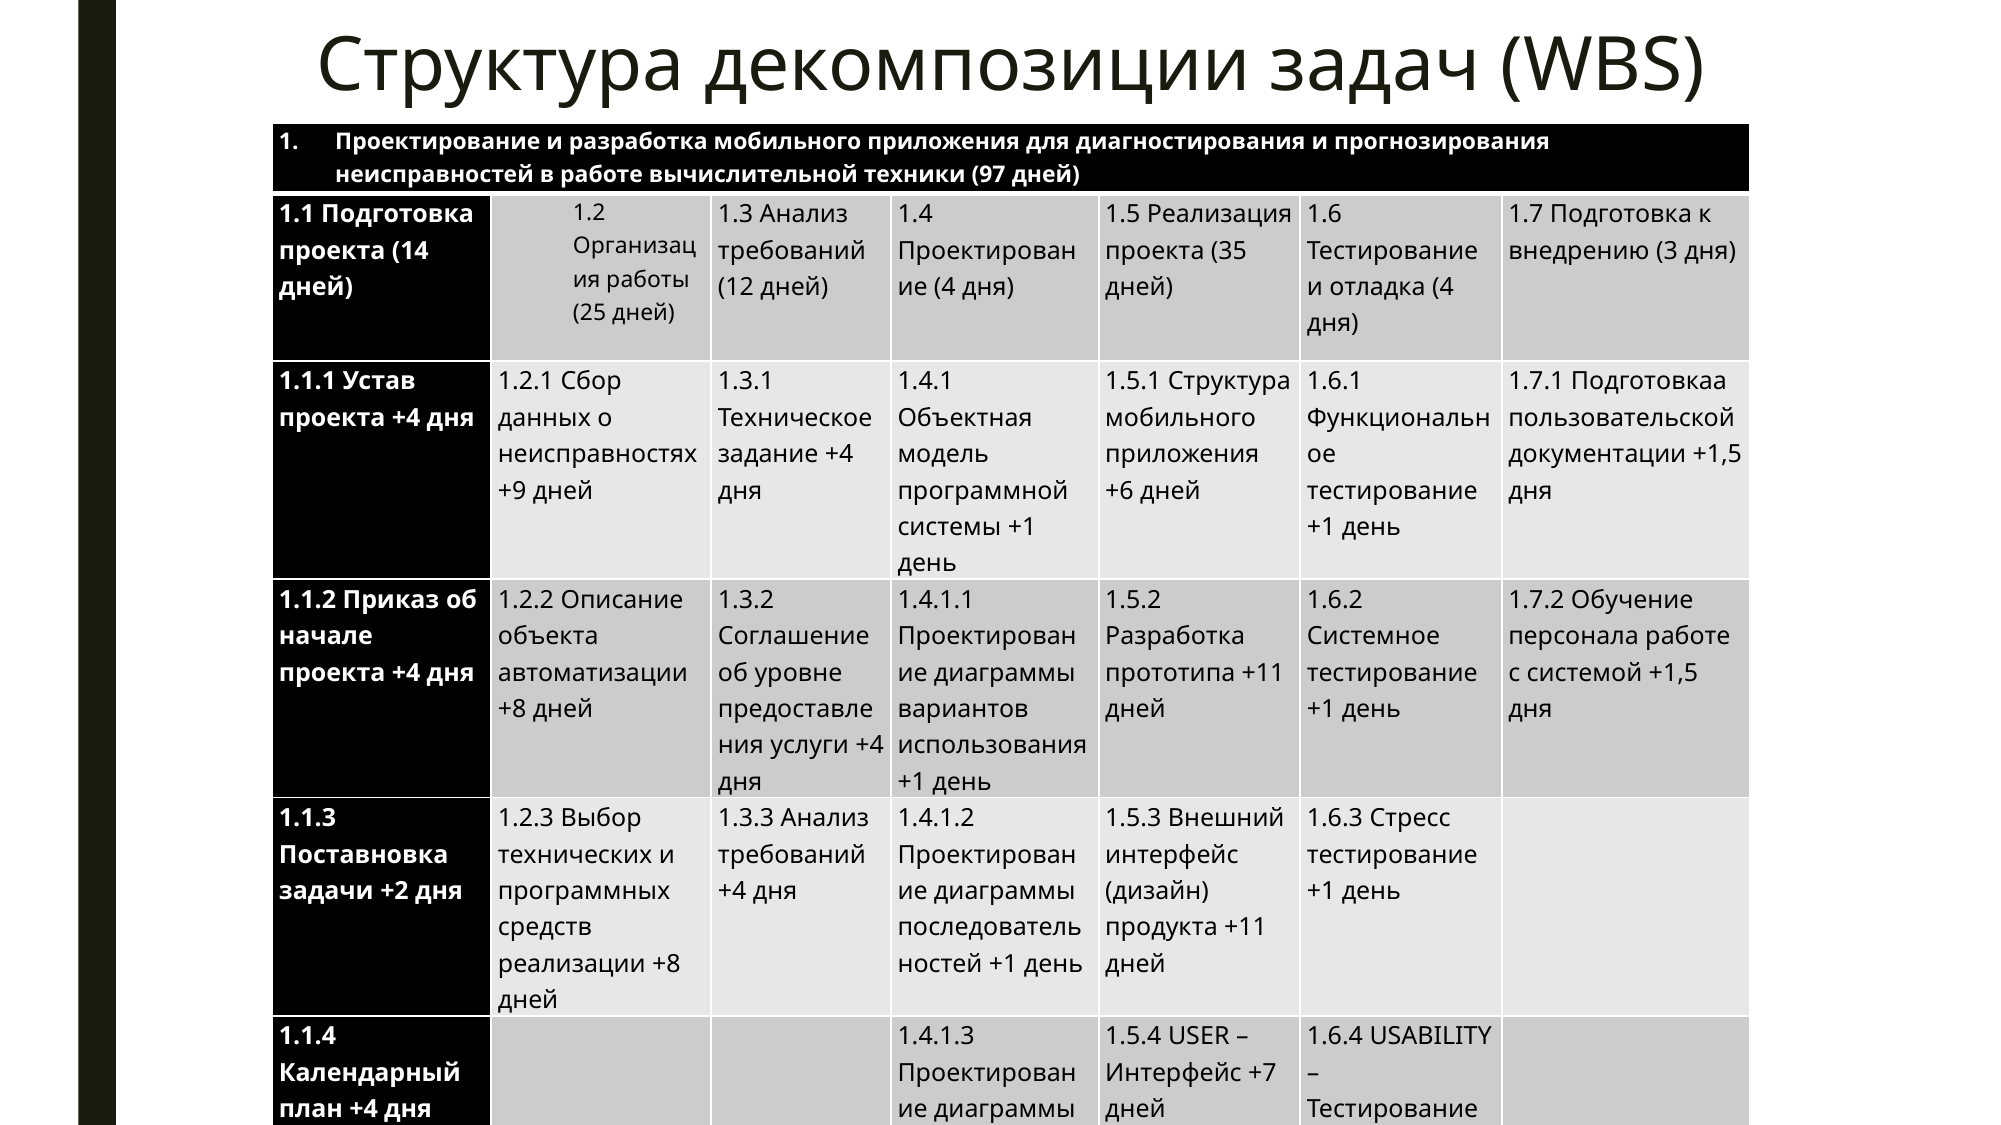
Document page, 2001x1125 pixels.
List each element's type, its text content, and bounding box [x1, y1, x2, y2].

table_cell 1.4.1 Объектная модель программной системы +1 день [892, 362, 1098, 578]
table_cell 1.1.4 Календарный план +4 дня [273, 1017, 490, 1125]
title Структура декомпозиции задач (WBS) [223, 18, 1799, 146]
table_cell 1.2.3 Выбор технических и программных средств реализации +8 дней [492, 798, 710, 1015]
table_cell 1.3.1 Техническое задание +4 дня [712, 362, 890, 578]
table_cell 1.6.1 Функциональное тестирование +1 день [1301, 362, 1501, 578]
table_cell 1.5.3 Внешний интерфейс (дизайн) продукта +11 дней [1100, 798, 1299, 1015]
table_cell 1.6.3 Стресс тестирование +1 день [1301, 798, 1501, 1015]
table_cell 1.6.2 Системное тестирование +1 день [1301, 580, 1501, 797]
table_cell 1.7.2 Обучение персонала работе с системой +1,5 дня [1503, 580, 1749, 797]
table_cell 1.5.1 Структура мобильного приложения +6 дней [1100, 362, 1299, 578]
table_cell 1.2.1 Сбор данных о неисправностях +9 дней [492, 362, 710, 578]
table_cell 1.2.2 Описание объекта автоматизации +8 дней [492, 580, 710, 797]
table_cell 1.1 Подготовка проекта (14 дней) [273, 196, 490, 360]
table_cell 1.1.3 Поставновка задачи +2 дня [273, 798, 490, 1015]
table_cell 1.5.4 USER – Интерфейс +7 дней [1100, 1017, 1299, 1125]
table_cell 1.4.1.1 Проектирование диаграммы вариантов использования +1 день [892, 580, 1098, 797]
table_cell 1.6.4 USABILITY – Тестирование +1 день [1301, 1017, 1501, 1125]
table_cell 1.4.1.2 Проектирование диаграммы последовательностей +1 день [892, 798, 1098, 1015]
table_cell 1.3 Анализ требований (12 дней) [712, 196, 890, 360]
table_cell 1.4 Проектирование (4 дня) [892, 196, 1098, 360]
table_cell 1.1.2 Приказ об начале проекта +4 дня [273, 580, 490, 797]
table_cell [1503, 1017, 1749, 1125]
table_cell [492, 1017, 710, 1125]
table_cell 1.1.1 Устав проекта +4 дня [273, 362, 490, 578]
table_cell 1.6 Тестирование и отладка (4 дня) [1301, 196, 1501, 360]
table_cell 1.5.2 Разработка прототипа +11 дней [1100, 580, 1299, 797]
table_cell 1.7 Подготовка к внедрению (3 дня) [1503, 196, 1749, 360]
table_cell [712, 1017, 890, 1125]
table_header Проектирование и разработка мобильного приложения для диагностирования и прогнозирования неисправностей в работе вычислительной техники (97 дней) [273, 124, 1749, 191]
table_cell [1503, 798, 1749, 1015]
table_cell 1.3.2 Соглашение об уровне предоставления услуги +4 дня [712, 580, 890, 797]
table_cell 1.5 Реализация проекта (35 дней) [1100, 196, 1299, 360]
table_cell 1.4.1.3 Проектирование диаграммы классов +1 день [892, 1017, 1098, 1125]
table_cell 1.7.1 Подготовкаа пользовательской документации +1,5 дня [1503, 362, 1749, 578]
table_cell 1.3.3 Анализ требований +4 дня [712, 798, 890, 1015]
table_cell 1.2 Организация работы (25 дней) [492, 196, 710, 360]
